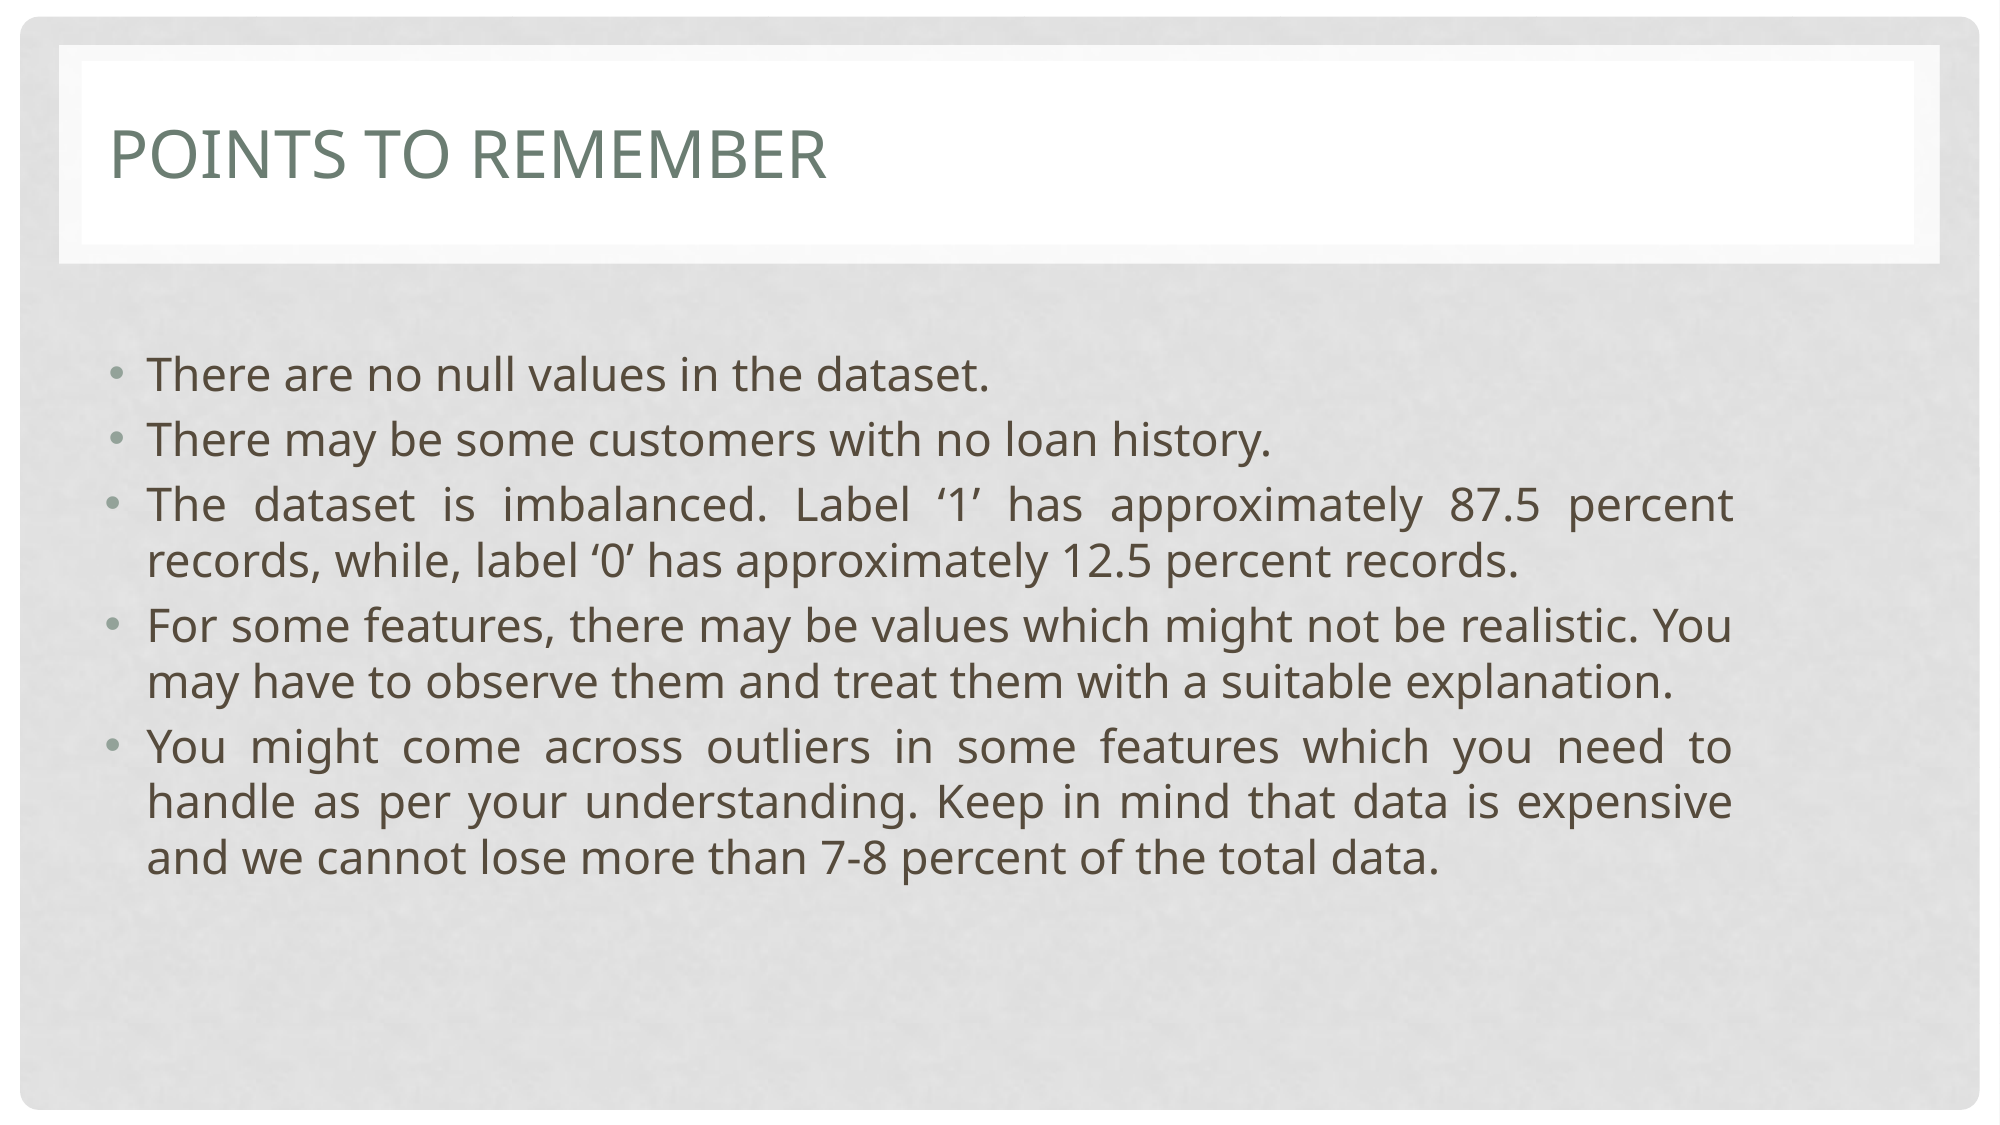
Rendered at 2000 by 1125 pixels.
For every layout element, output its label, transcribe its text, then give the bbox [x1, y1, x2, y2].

list There are no null values in the dataset. There may be some customers with no loan history. The dataset is imbalanced. Label ‘1’ has approximately 87.5 percent records, while, label ‘0’ has approximately 12.5 percent records. For some features, there may be values which might not be realistic. You may have to observe them and treat them with a suitable explanation. You might come across outliers in some features which you need to handle as per your understanding. Keep in mind that data is expensive and we cannot lose more than 7-8 percent of the total data. [74, 337, 1750, 944]
title Points to remember [93, 66, 1900, 238]
